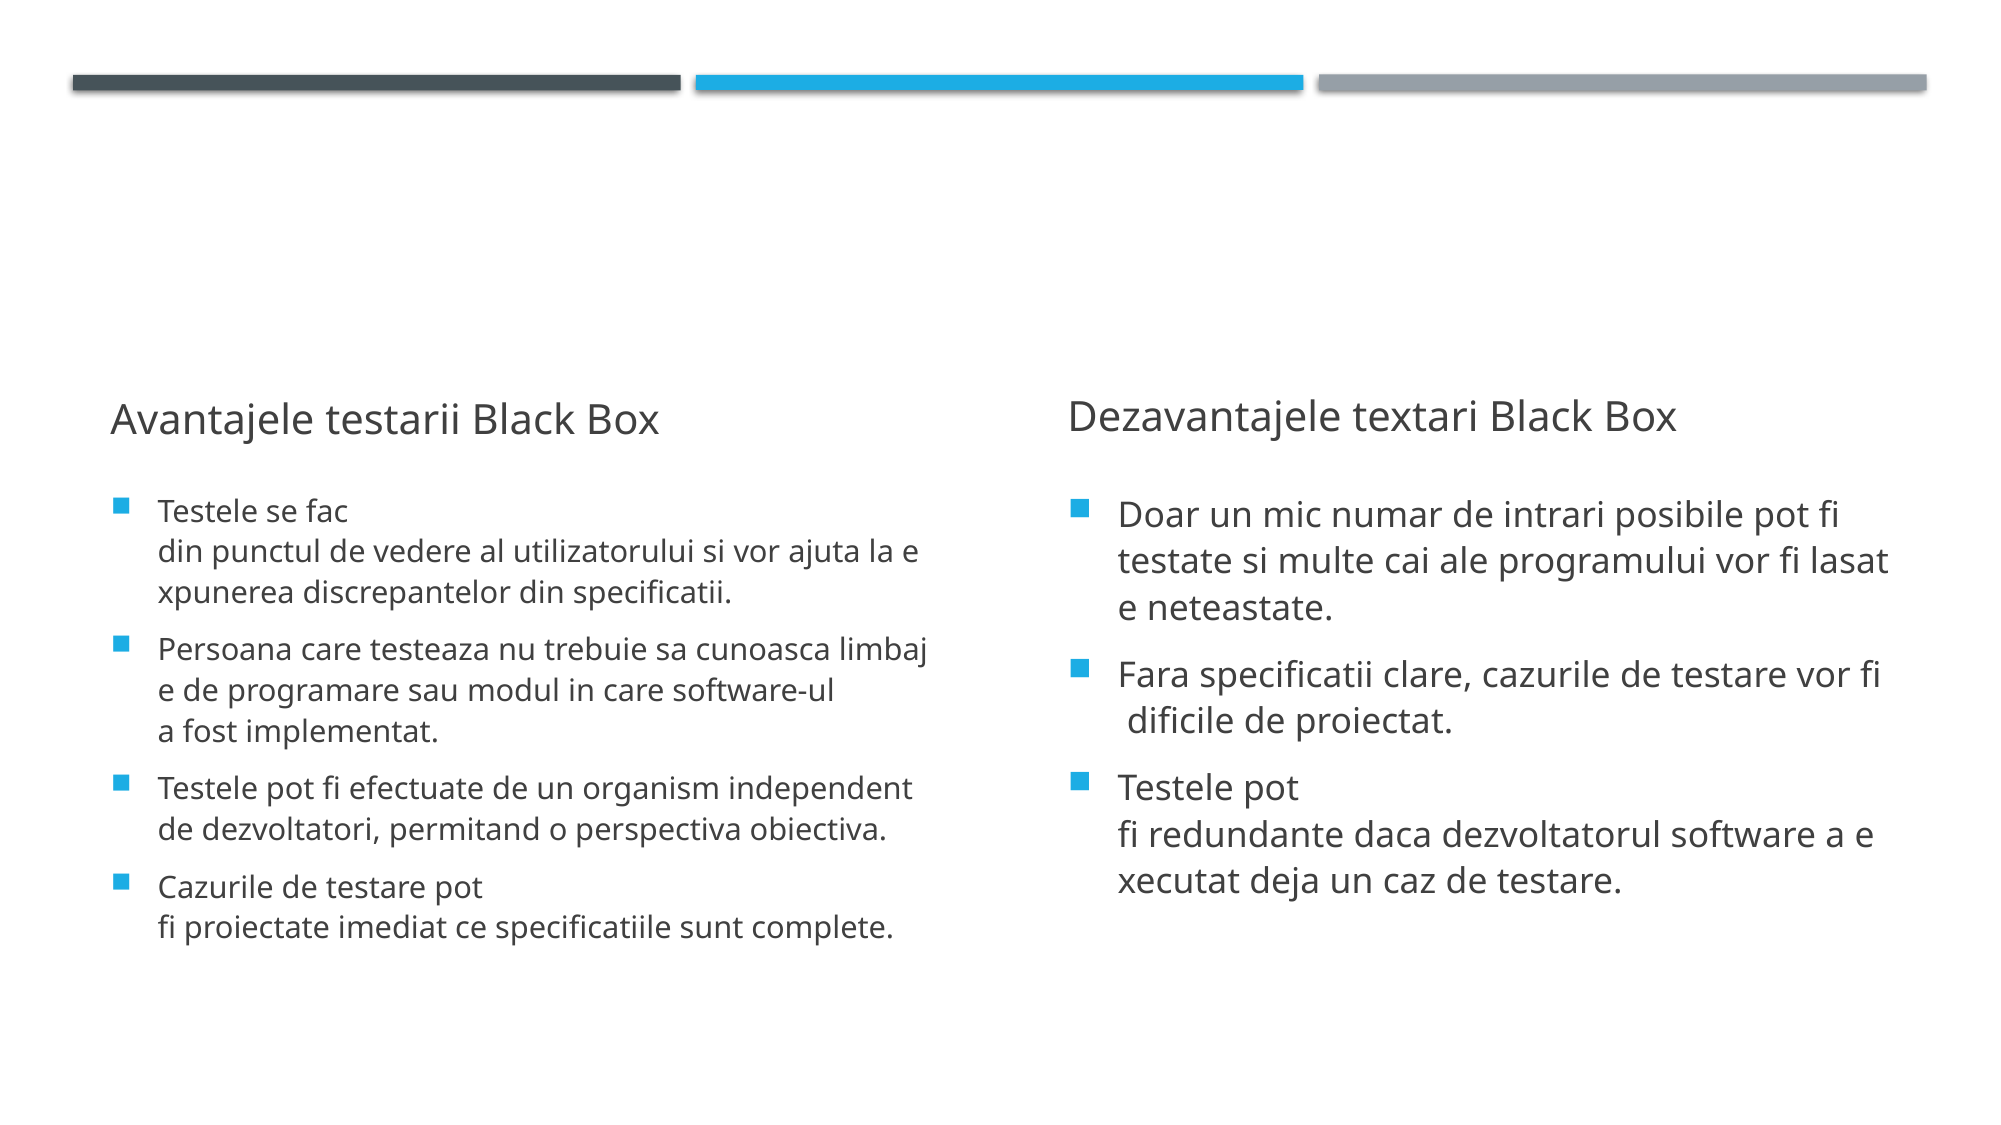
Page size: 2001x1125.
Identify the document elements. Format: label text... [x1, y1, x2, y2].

list Dezavantajele textari Black Box [1052, 369, 1905, 460]
list Doar un mic numar de intrari posibile pot fi testate si multe cai ale programului vor fi lasate neteastate. Fara specificatii clare, cazurile de testare vor fi dificile de proiectat. Testele pot fi redundante daca dezvoltatorul software a executat deja un caz de testare. [1052, 479, 1905, 962]
list Avantajele testarii Black Box [95, 369, 948, 461]
list Testele se fac din punctul de vedere al utilizatorului si vor ajuta la expunerea discrepantelor din specificatii. Persoana care testeaza nu trebuie sa cunoasca limbaje de programare sau modul in care software-ul a fost implementat. Testele pot fi efectuate de un organism independent de dezvoltatori, permitand o perspectiva obiectiva. Cazurile de testare pot fi proiectate imediat ce specificatiile sunt complete. [95, 479, 948, 962]
